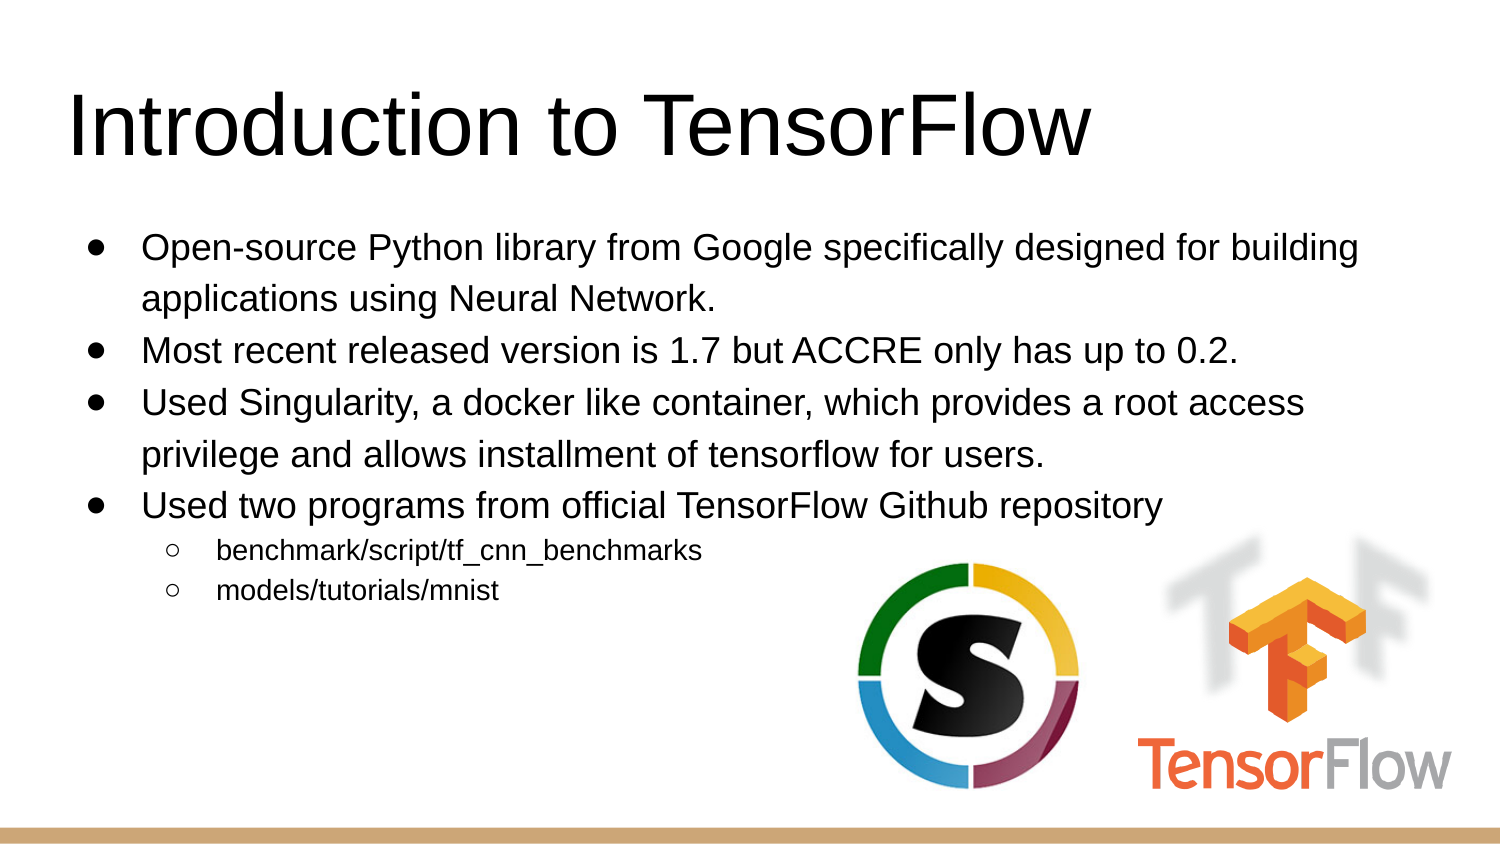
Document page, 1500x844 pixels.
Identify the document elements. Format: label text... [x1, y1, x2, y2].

title Introduction to TensorFlow [51, 51, 1449, 189]
picture [753, 523, 1458, 795]
list Open-source Python library from Google specifically designed for building applications using Neural Network. Most recent released version is 1.7 but ACCRE only has up to 0.2. Used Singularity, a docker like container, which provides a root access privilege and allows installment of tensorflow for users. Used two programs from official TensorFlow Github repository benchmark/script/tf_cnn_benchmarks models/tutorials/mnist [51, 200, 1449, 752]
